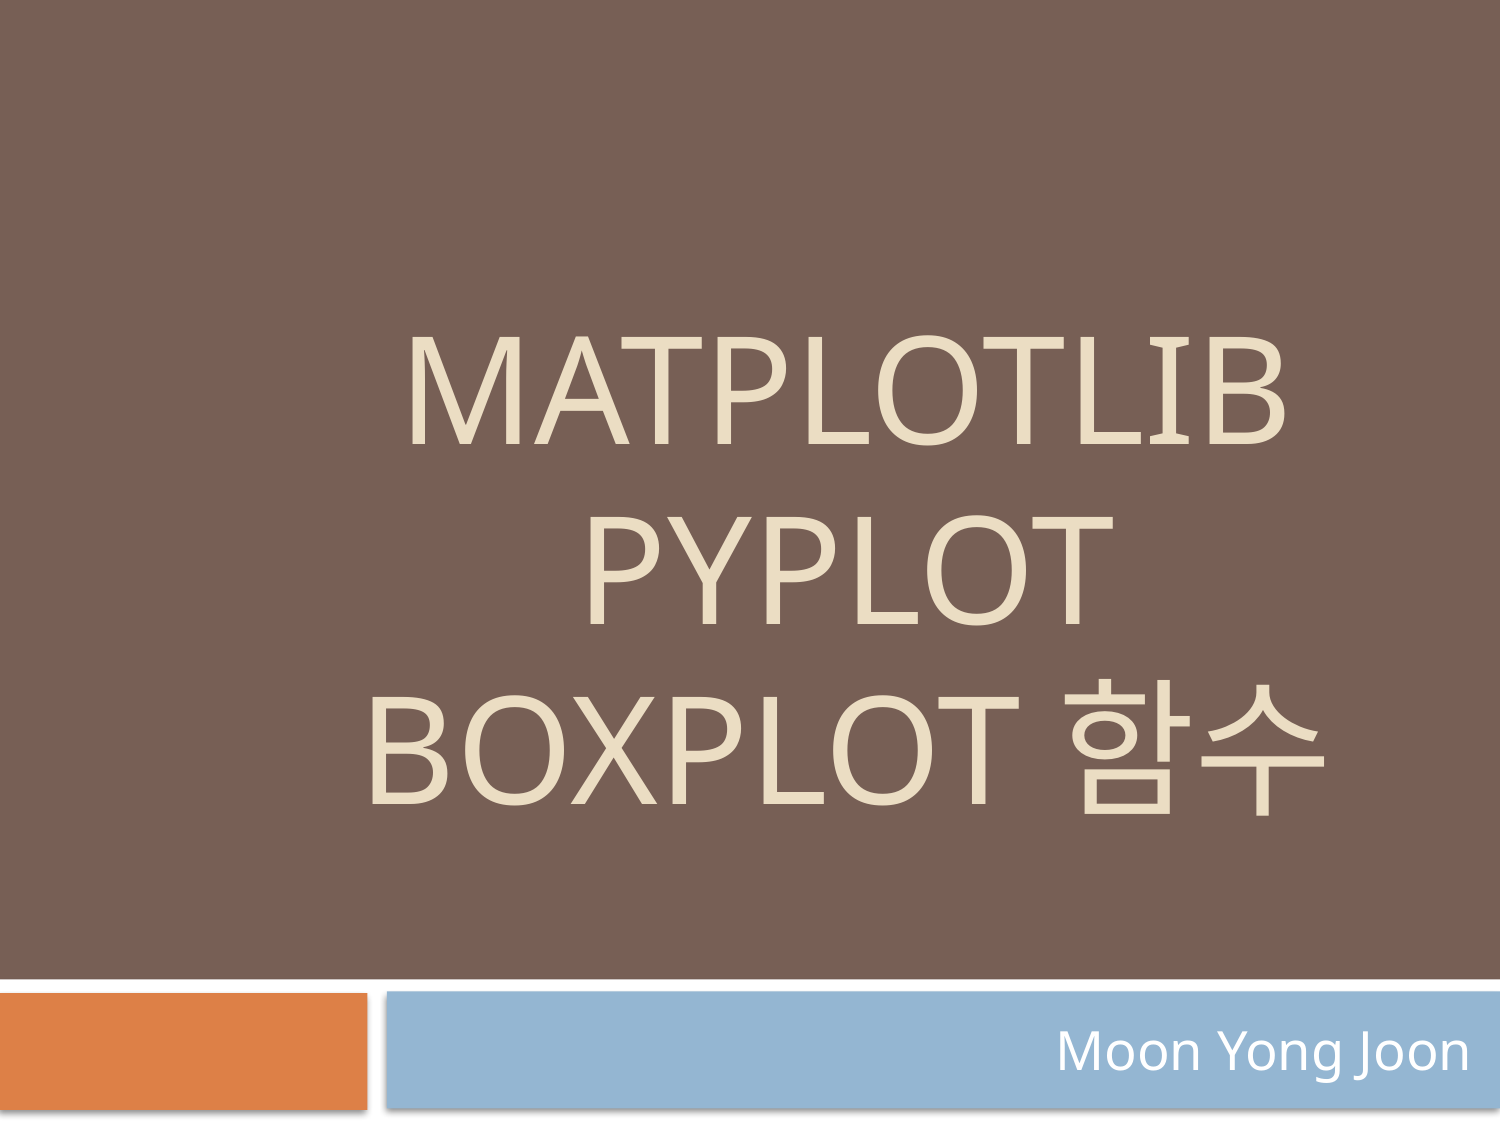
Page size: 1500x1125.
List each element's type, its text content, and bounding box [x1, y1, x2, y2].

subtitle Moon Yong Joon [387, 992, 1488, 1105]
title MatPLOTLIB pyplot boxplot함수 [242, 231, 1450, 963]
